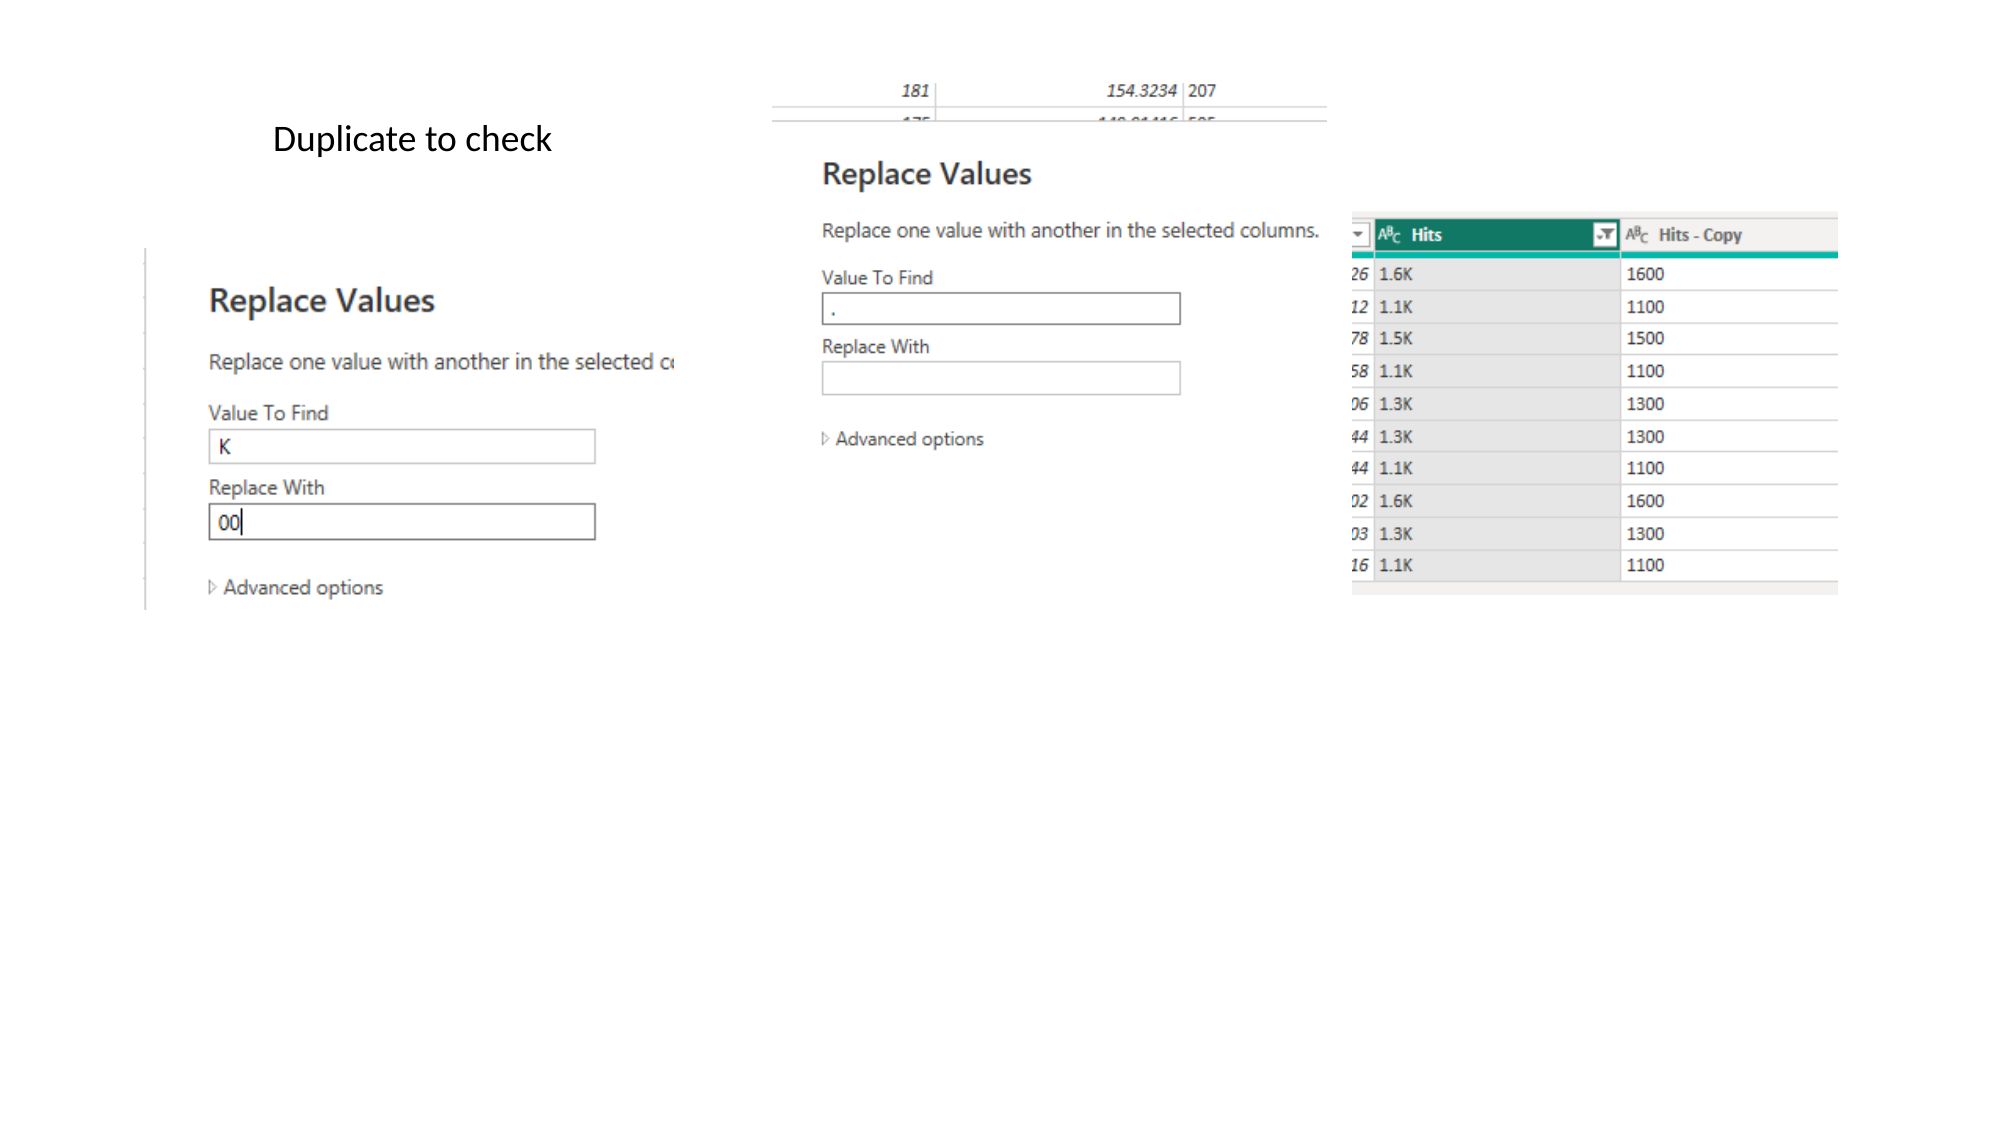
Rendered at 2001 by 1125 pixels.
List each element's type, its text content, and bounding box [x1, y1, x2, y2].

text_box Duplicate to check [258, 106, 772, 167]
picture [143, 248, 674, 610]
picture [772, 83, 1327, 541]
picture [1352, 210, 1838, 595]
